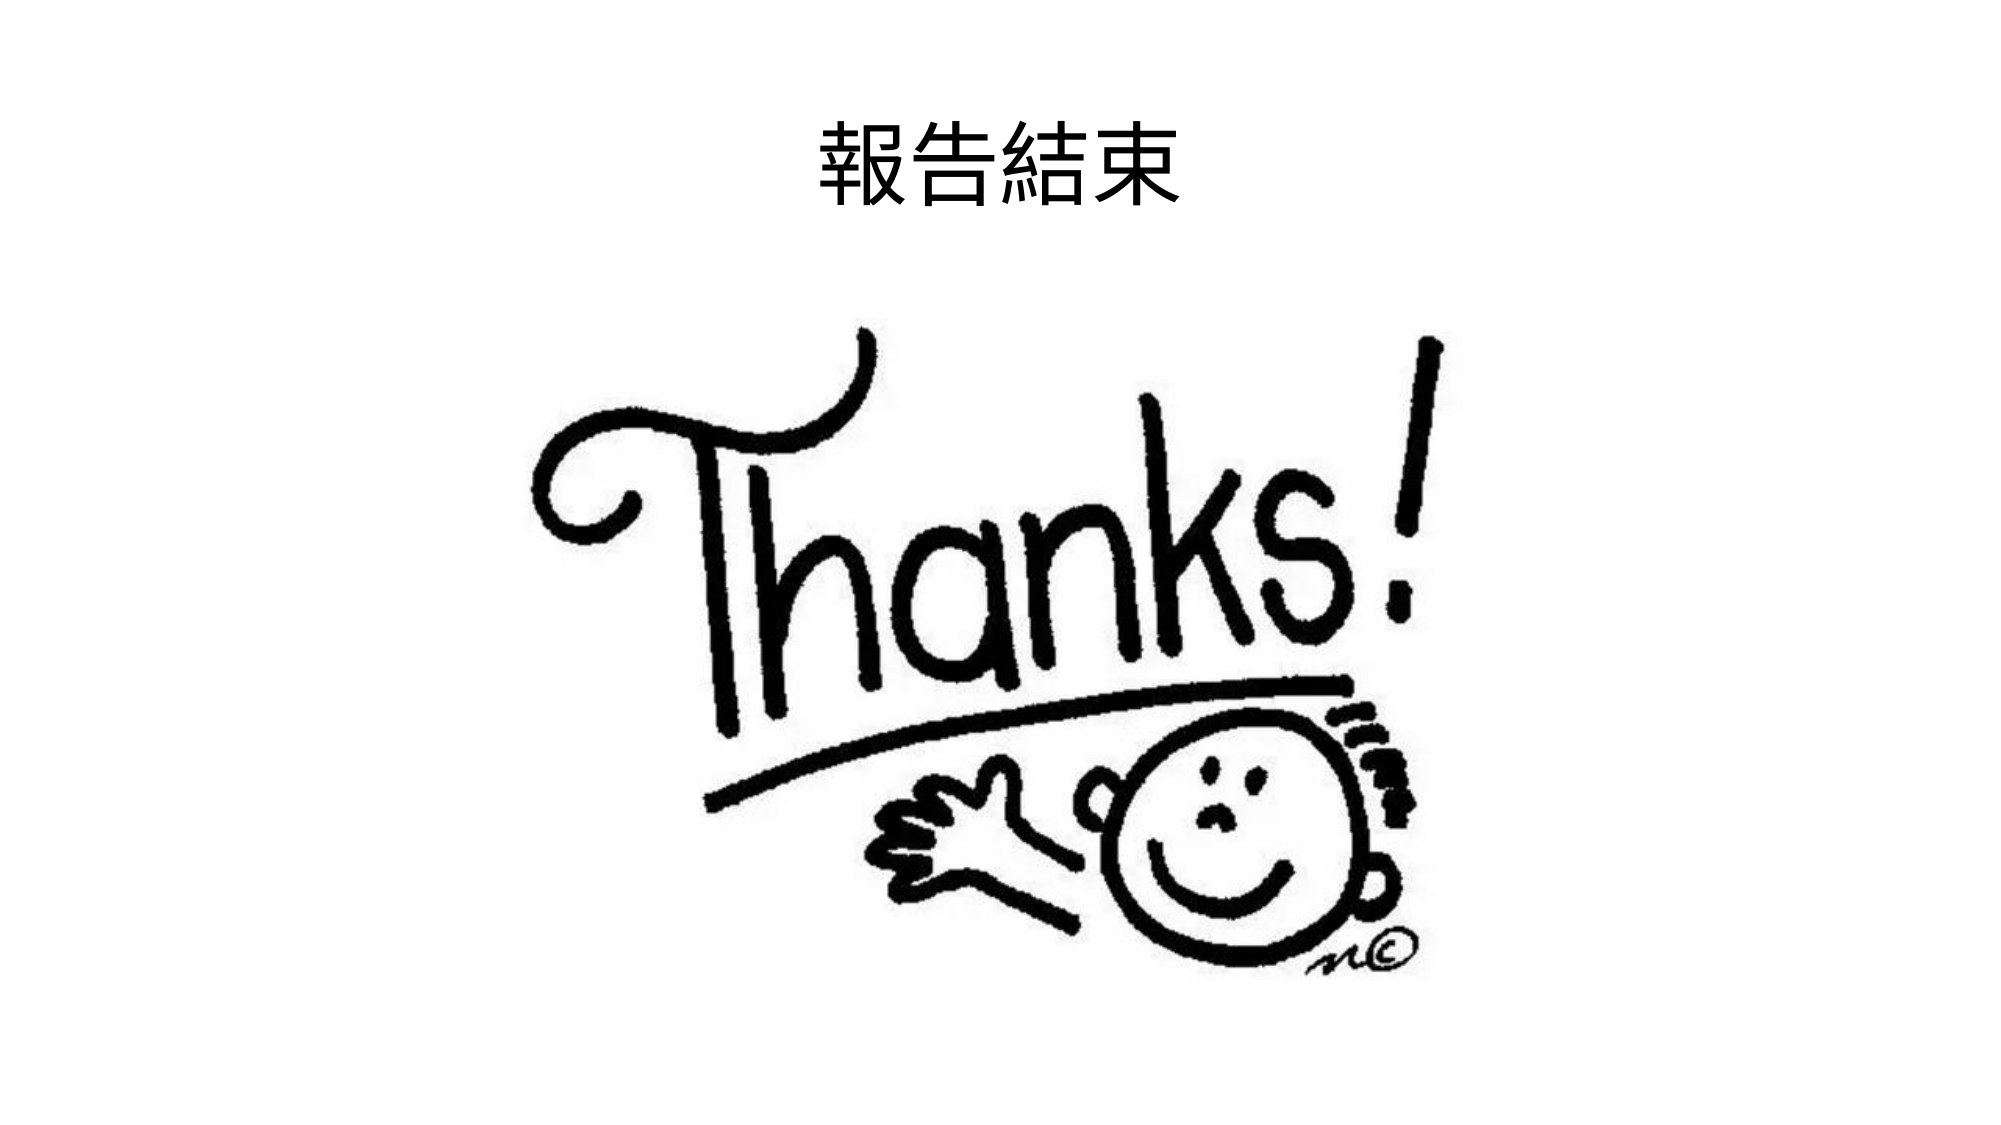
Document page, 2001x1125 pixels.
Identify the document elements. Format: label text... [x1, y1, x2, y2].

picture [499, 242, 1500, 991]
title 報告結束 [137, 59, 1863, 278]
